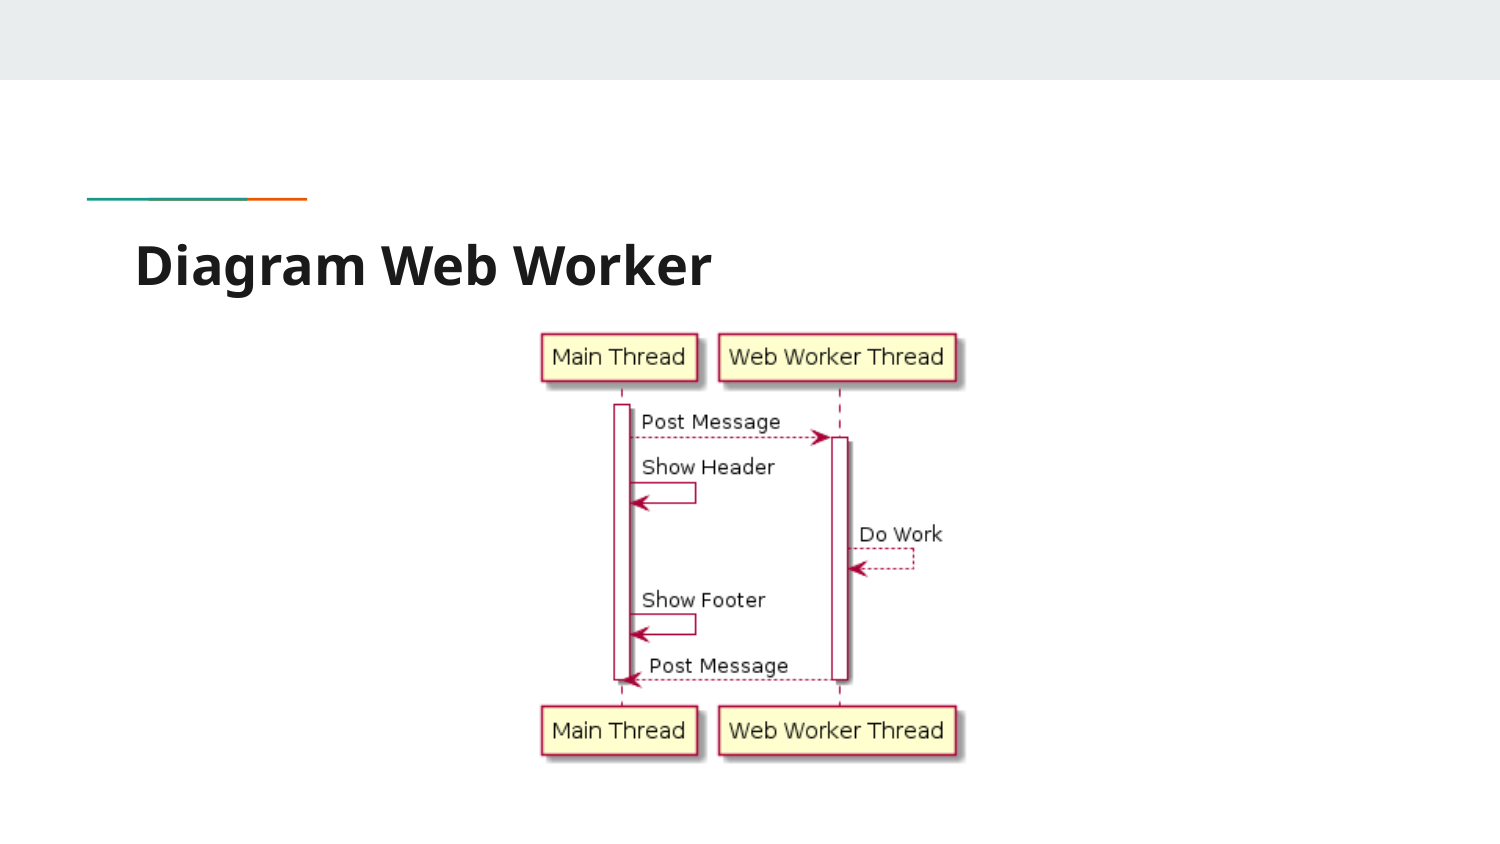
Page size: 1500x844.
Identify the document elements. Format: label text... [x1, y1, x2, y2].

picture [529, 328, 971, 770]
title Diagram Web Worker [119, 216, 1381, 305]
